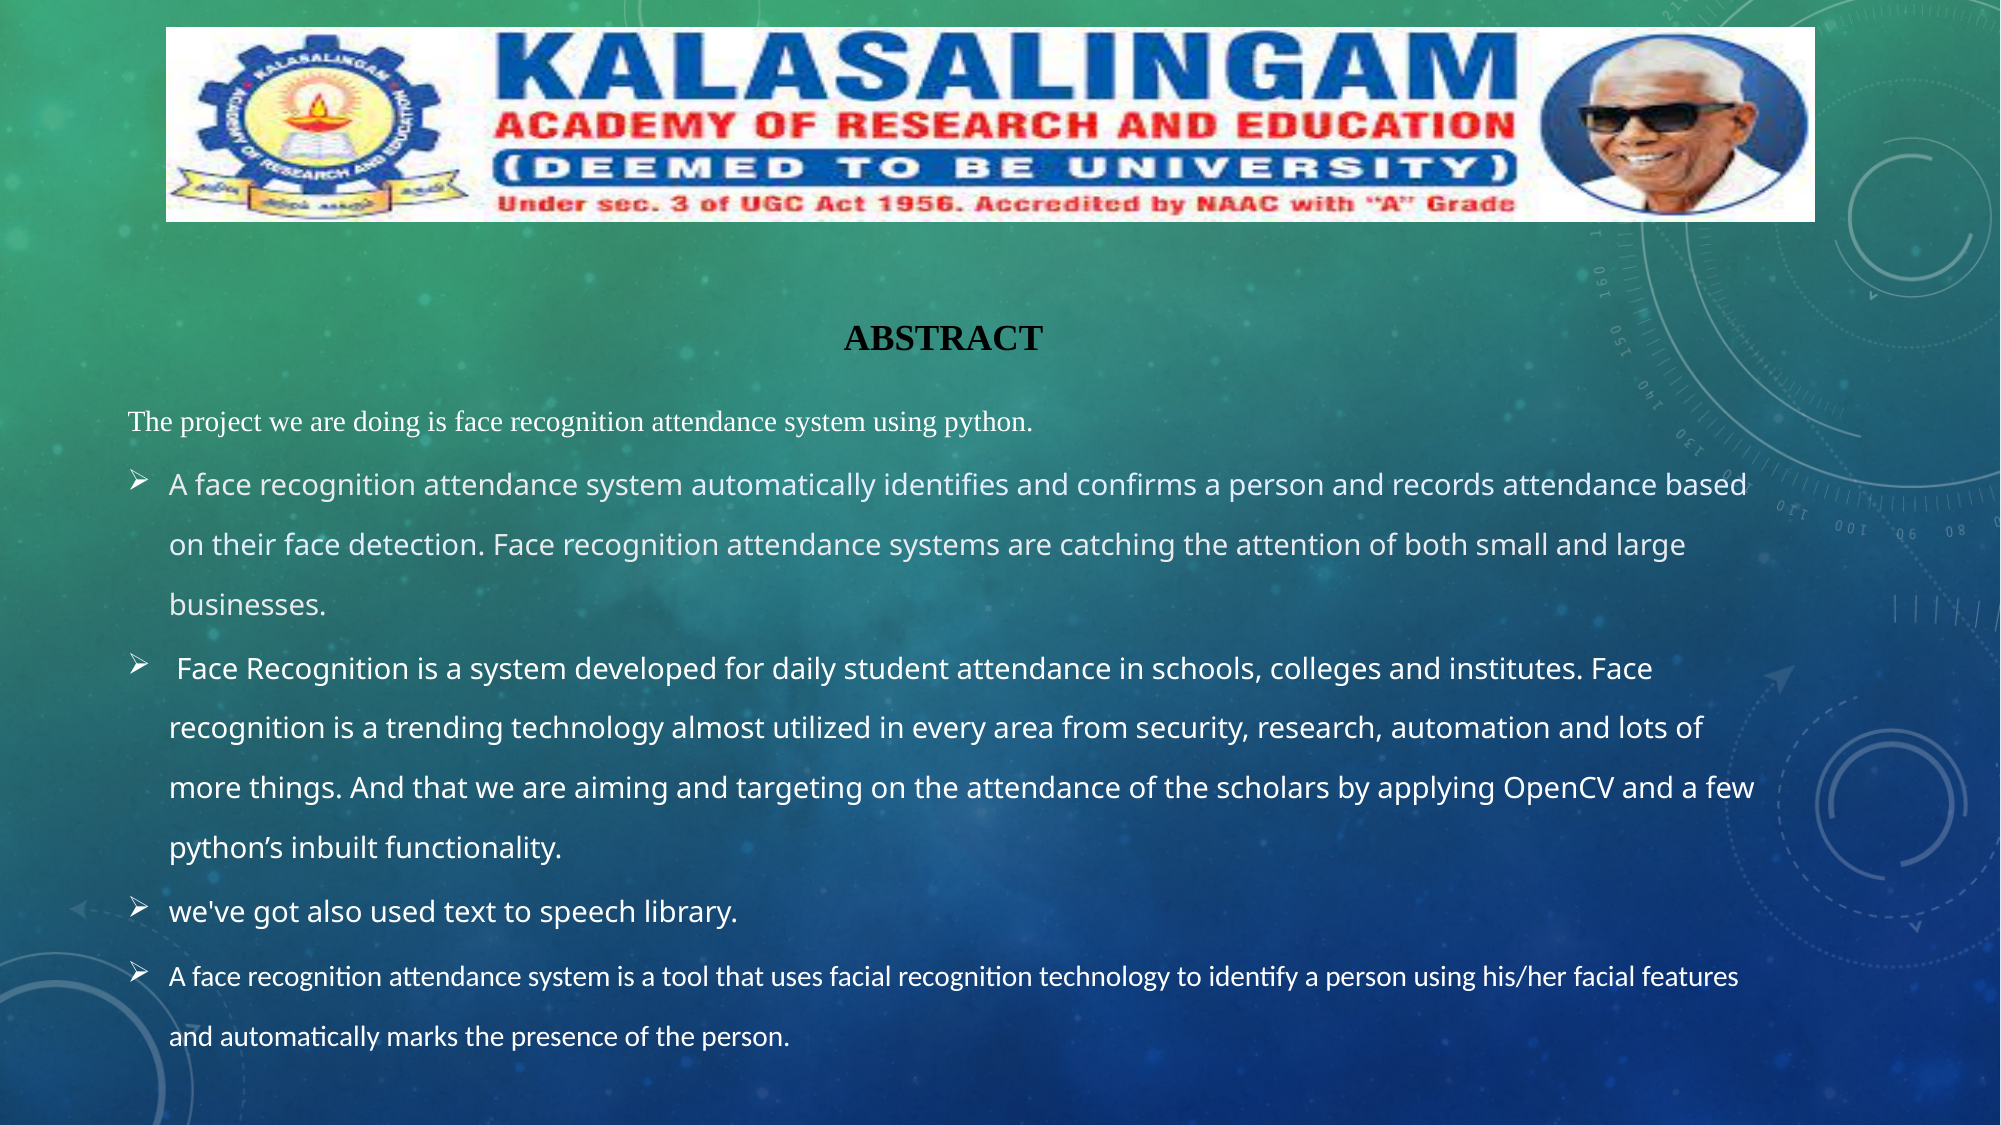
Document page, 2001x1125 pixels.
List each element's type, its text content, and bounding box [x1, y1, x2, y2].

list ABSTRACT The project we are doing is face recognition attendance system using python. A face recognition attendance system automatically identifies and confirms a person and records attendance based on their face detection. Face recognition attendance systems are catching the attention of both small and large businesses. Face Recognition is a system developed for daily student attendance in schools, colleges and institutes. Face recognition is a trending technology almost utilized in every area from security, research, automation and lots of more things. And that we are aiming and targeting on the attendance of the scholars by applying OpenCV and a few python’s inbuilt functionality. we've got also used text to speech library. A face recognition attendance system is a tool that uses facial recognition technology to identify a person using his/her facial features and automatically marks the presence of the person. [112, 306, 1775, 1082]
picture [0, 0, 2001, 1125]
